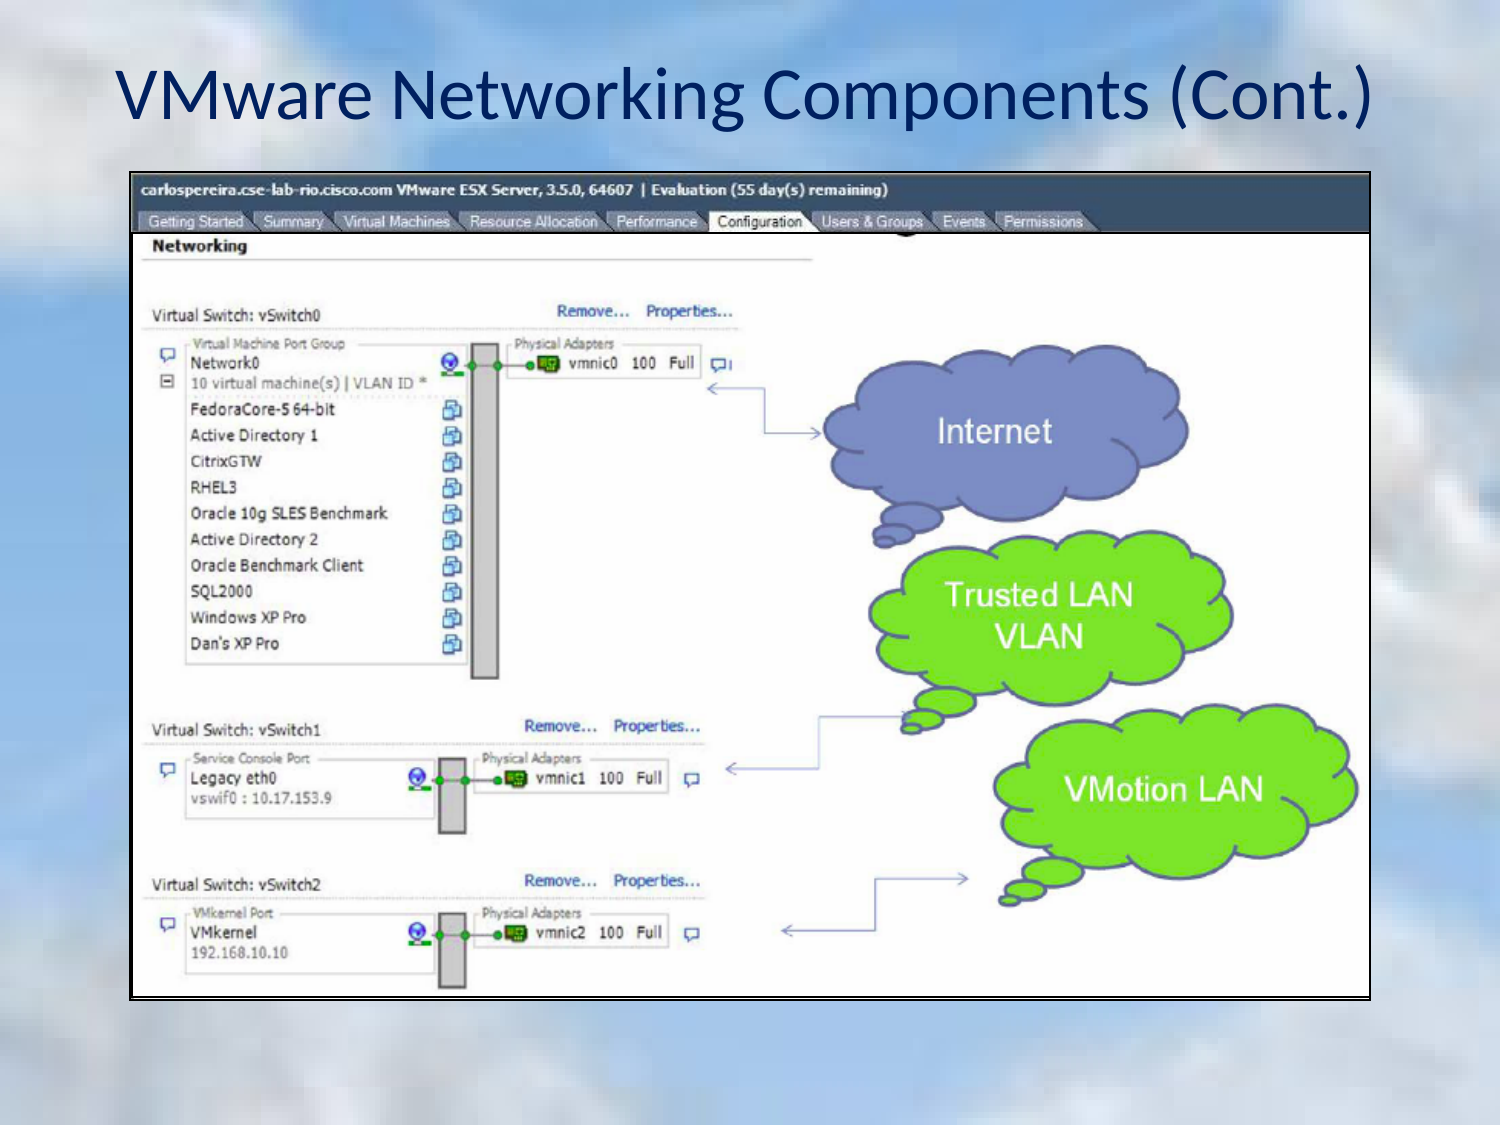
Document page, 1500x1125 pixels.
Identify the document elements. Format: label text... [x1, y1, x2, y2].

picture [0, 0, 1500, 1125]
title VMware Networking Components (Cont.) [41, 30, 1451, 149]
